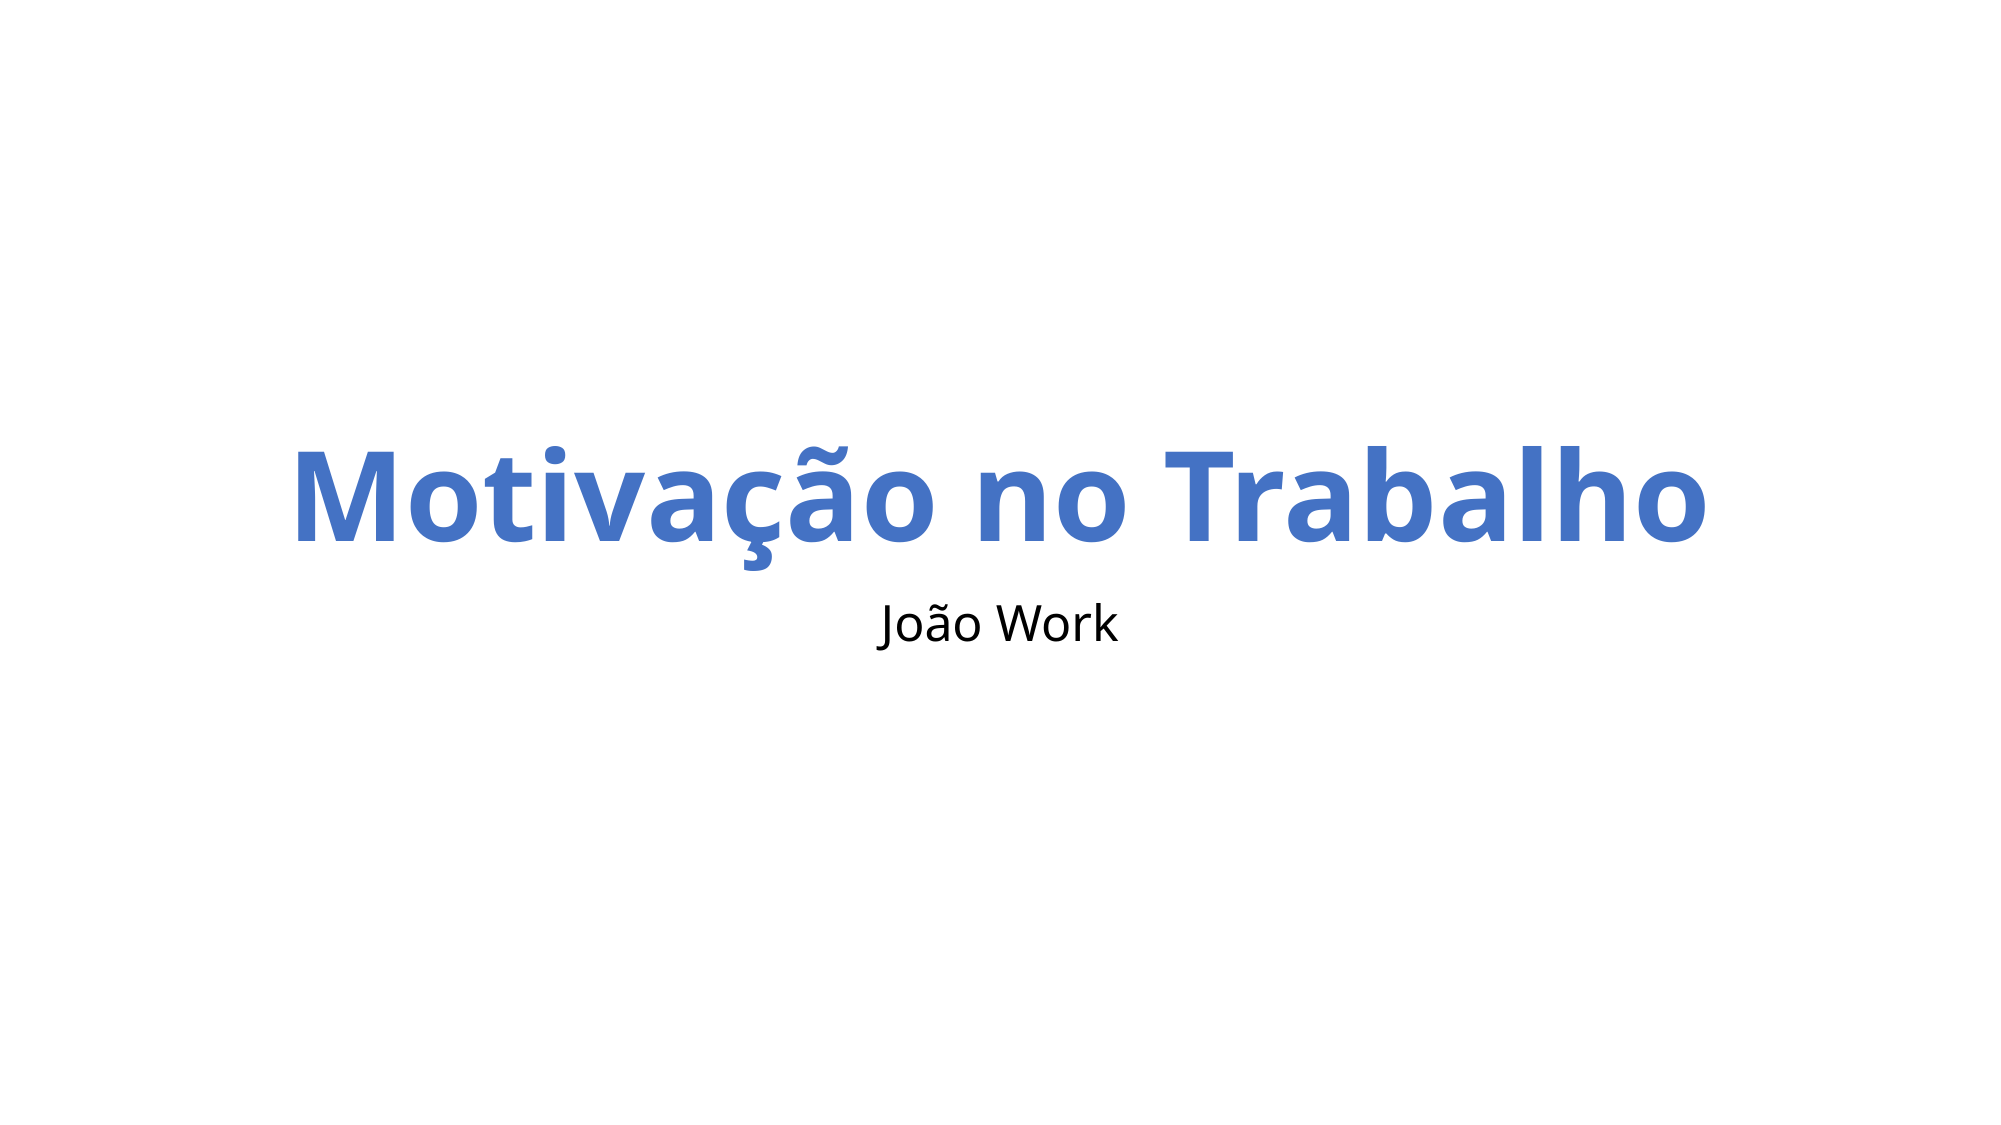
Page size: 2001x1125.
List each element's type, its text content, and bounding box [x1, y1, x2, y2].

title Motivação no Trabalho [249, 184, 1750, 576]
subtitle João Work [249, 590, 1750, 863]
